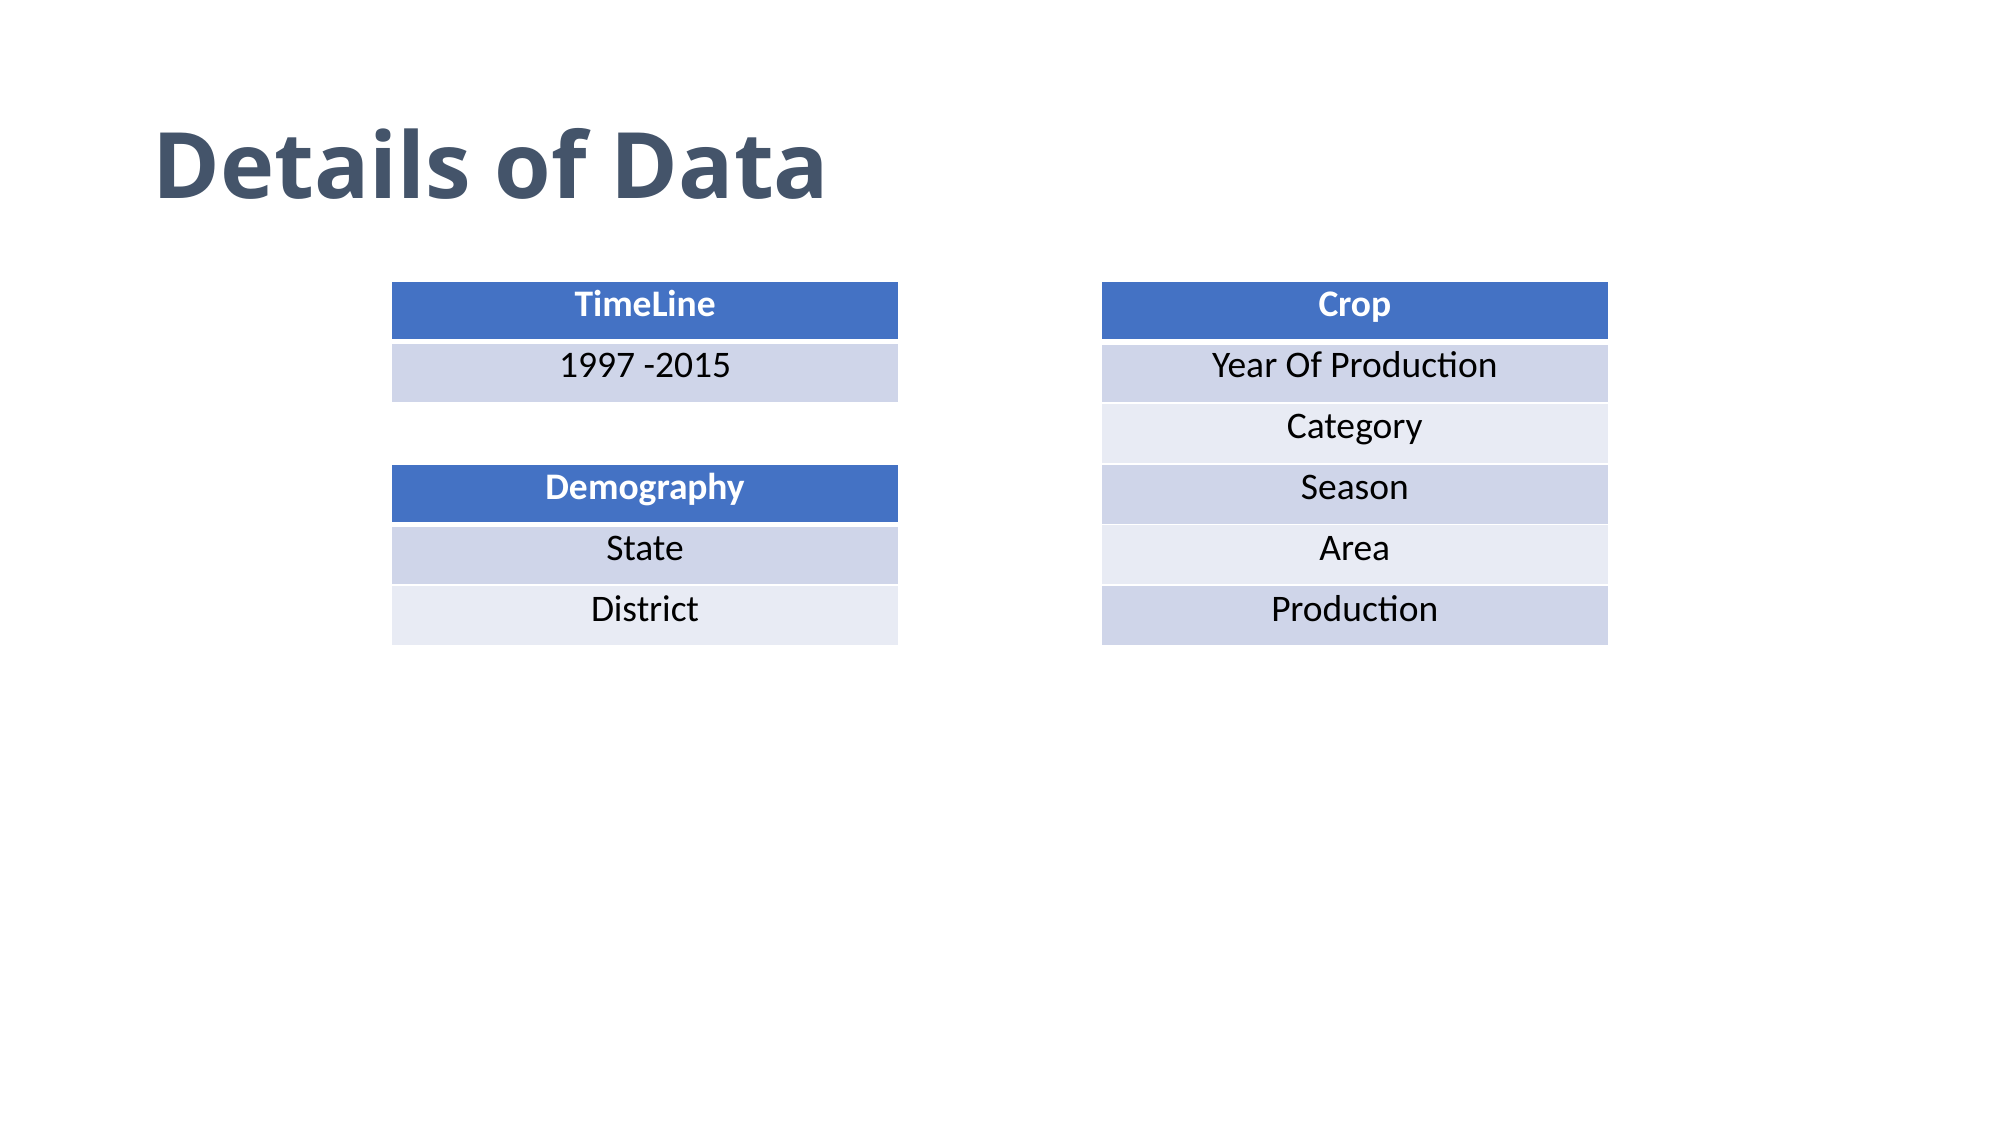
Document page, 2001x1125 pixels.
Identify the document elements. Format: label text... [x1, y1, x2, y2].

table_header Demography [392, 465, 898, 522]
table_cell Year Of Production [1102, 345, 1608, 402]
table_cell State [392, 527, 898, 584]
table_cell Category [1102, 404, 1608, 463]
title Details of Data [137, 59, 1863, 278]
table_header Crop [1102, 282, 1608, 339]
table_cell Area [1102, 525, 1608, 584]
table_header TimeLine [392, 282, 898, 339]
table_cell Season [1102, 465, 1608, 524]
table_cell District [392, 586, 898, 645]
table_cell 1997 -2015 [392, 344, 898, 402]
table_cell Production [1102, 586, 1608, 645]
